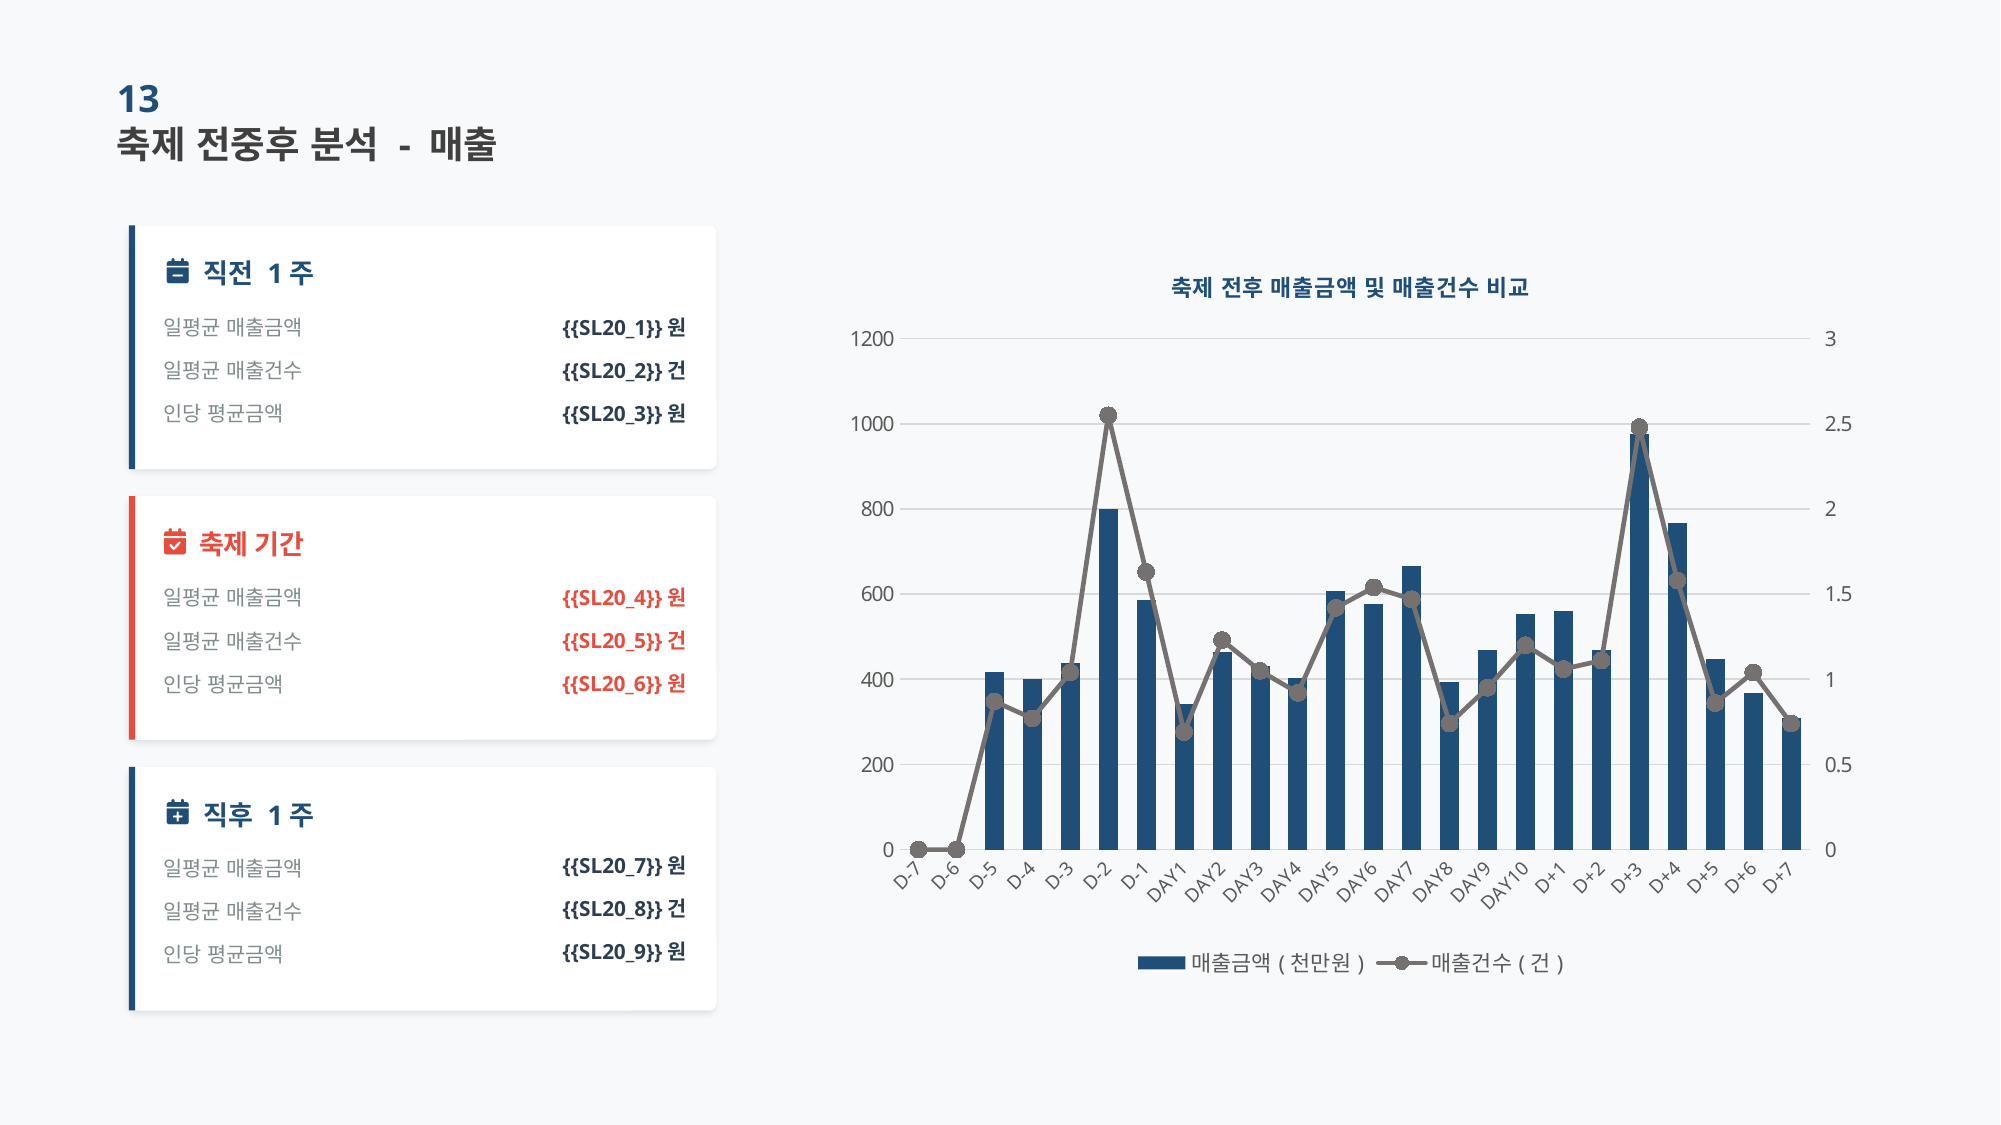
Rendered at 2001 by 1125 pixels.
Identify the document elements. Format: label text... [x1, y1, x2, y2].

text_box {{SL20_7}}원 [460, 848, 687, 882]
text_box 일평균 매출건수 [163, 353, 386, 387]
picture [163, 797, 192, 826]
text_box {{SL20_9}}원 [478, 934, 687, 968]
chart [828, 241, 1873, 984]
picture [163, 526, 187, 556]
text_box [128, 766, 136, 1011]
text_box 직후 1주 [203, 794, 618, 834]
text_box 축제 기간 [199, 524, 330, 564]
text_box {{SL20_8}}건 [478, 891, 687, 925]
text_box 13 [116, 66, 796, 129]
text_box 일평균 매출건수 [163, 624, 347, 658]
text_box {{SL20_5}}건 [517, 623, 687, 657]
text_box {{SL20_2}}건 [478, 353, 687, 387]
text_box 인당 평균금액 [163, 938, 324, 971]
text_box [136, 225, 717, 470]
text_box [136, 496, 717, 740]
text_box [136, 766, 717, 1011]
text_box 인당 평균금액 [163, 667, 324, 701]
text_box {{SL20_4}}원 [517, 580, 687, 614]
text_box 직전 1주 [203, 253, 579, 293]
text_box 일평균 매출건수 [163, 894, 381, 928]
picture [163, 256, 192, 285]
text_box [128, 496, 136, 740]
text_box {{SL20_3}}원 [478, 396, 687, 430]
text_box 일평균 매출금액 [163, 581, 386, 614]
text_box 인당 평균금액 [163, 396, 324, 430]
text_box {{SL20_6}}원 [503, 666, 687, 700]
text_box 일평균 매출금액 [163, 851, 381, 885]
text_box 축제 전중후 분석 - 매출 [116, 112, 941, 175]
text_box {{SL20_1}}원 [460, 310, 687, 344]
text_box [128, 225, 136, 470]
text_box 일평균 매출금액 [163, 310, 396, 344]
